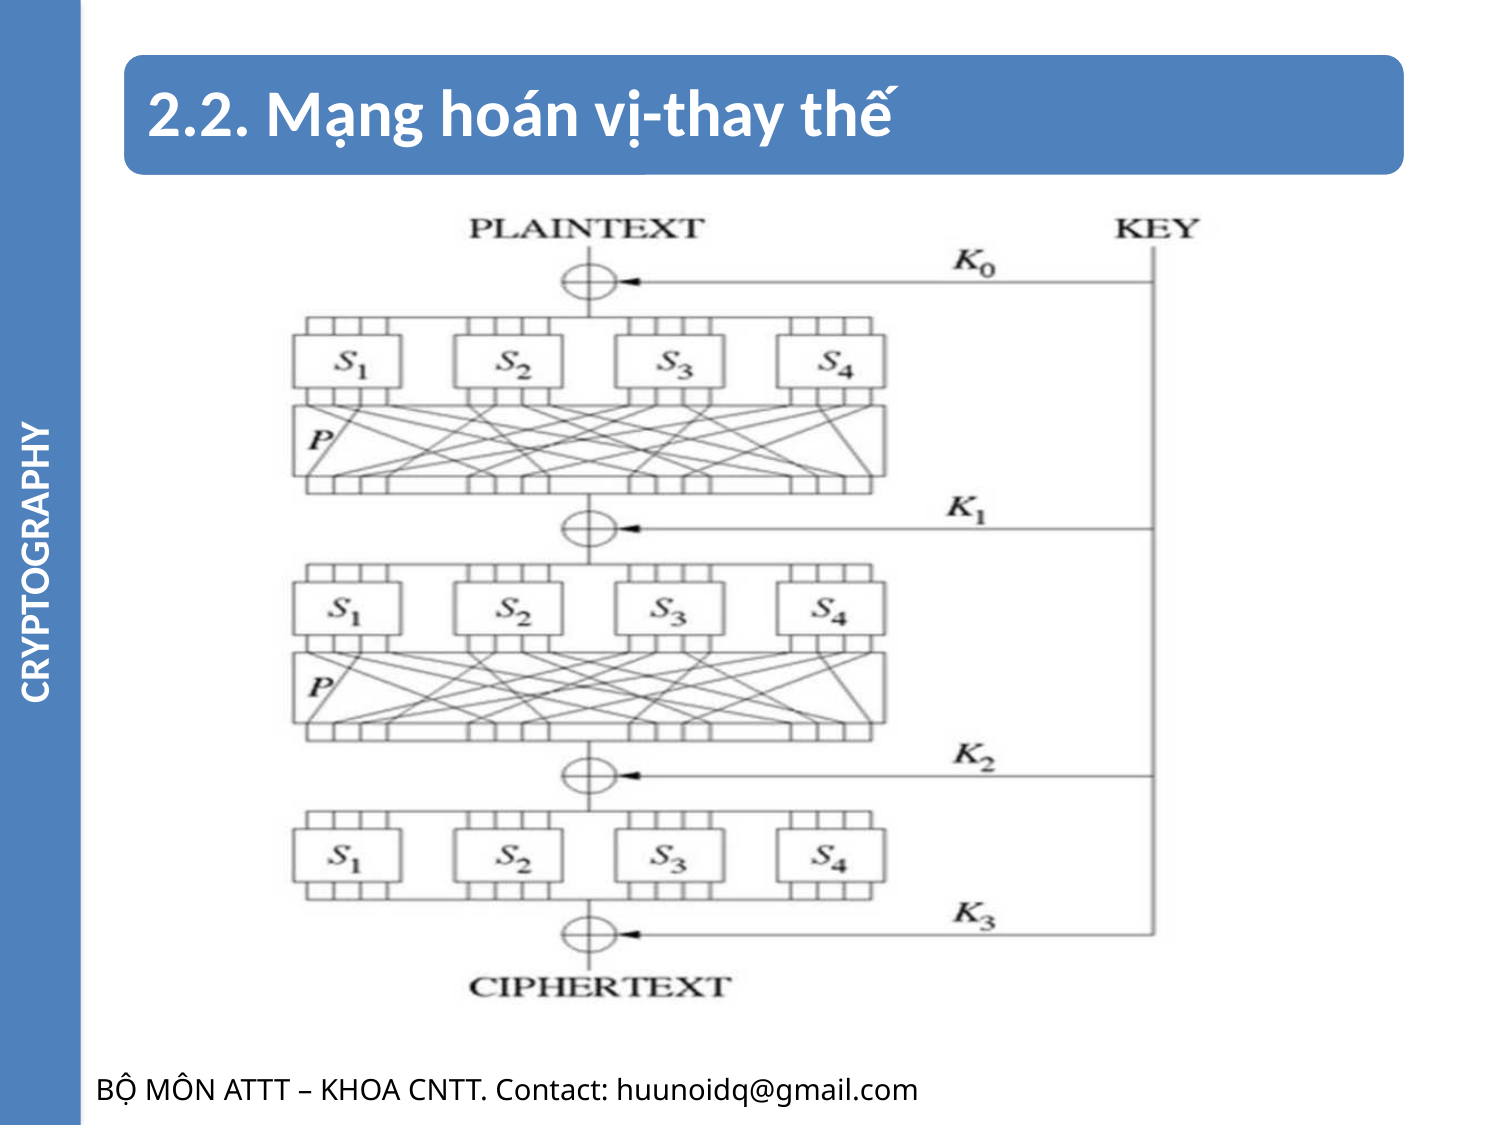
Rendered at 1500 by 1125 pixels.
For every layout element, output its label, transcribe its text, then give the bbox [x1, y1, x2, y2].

text_box BỘ MÔN ATTT – KHOA CNTT. Contact: huunoidq@gmail.com [80, 1064, 1500, 1115]
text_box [121, 52, 1407, 178]
picture [266, 201, 1224, 1006]
text_box CRYPTOGRAPHY [0, 0, 84, 1125]
